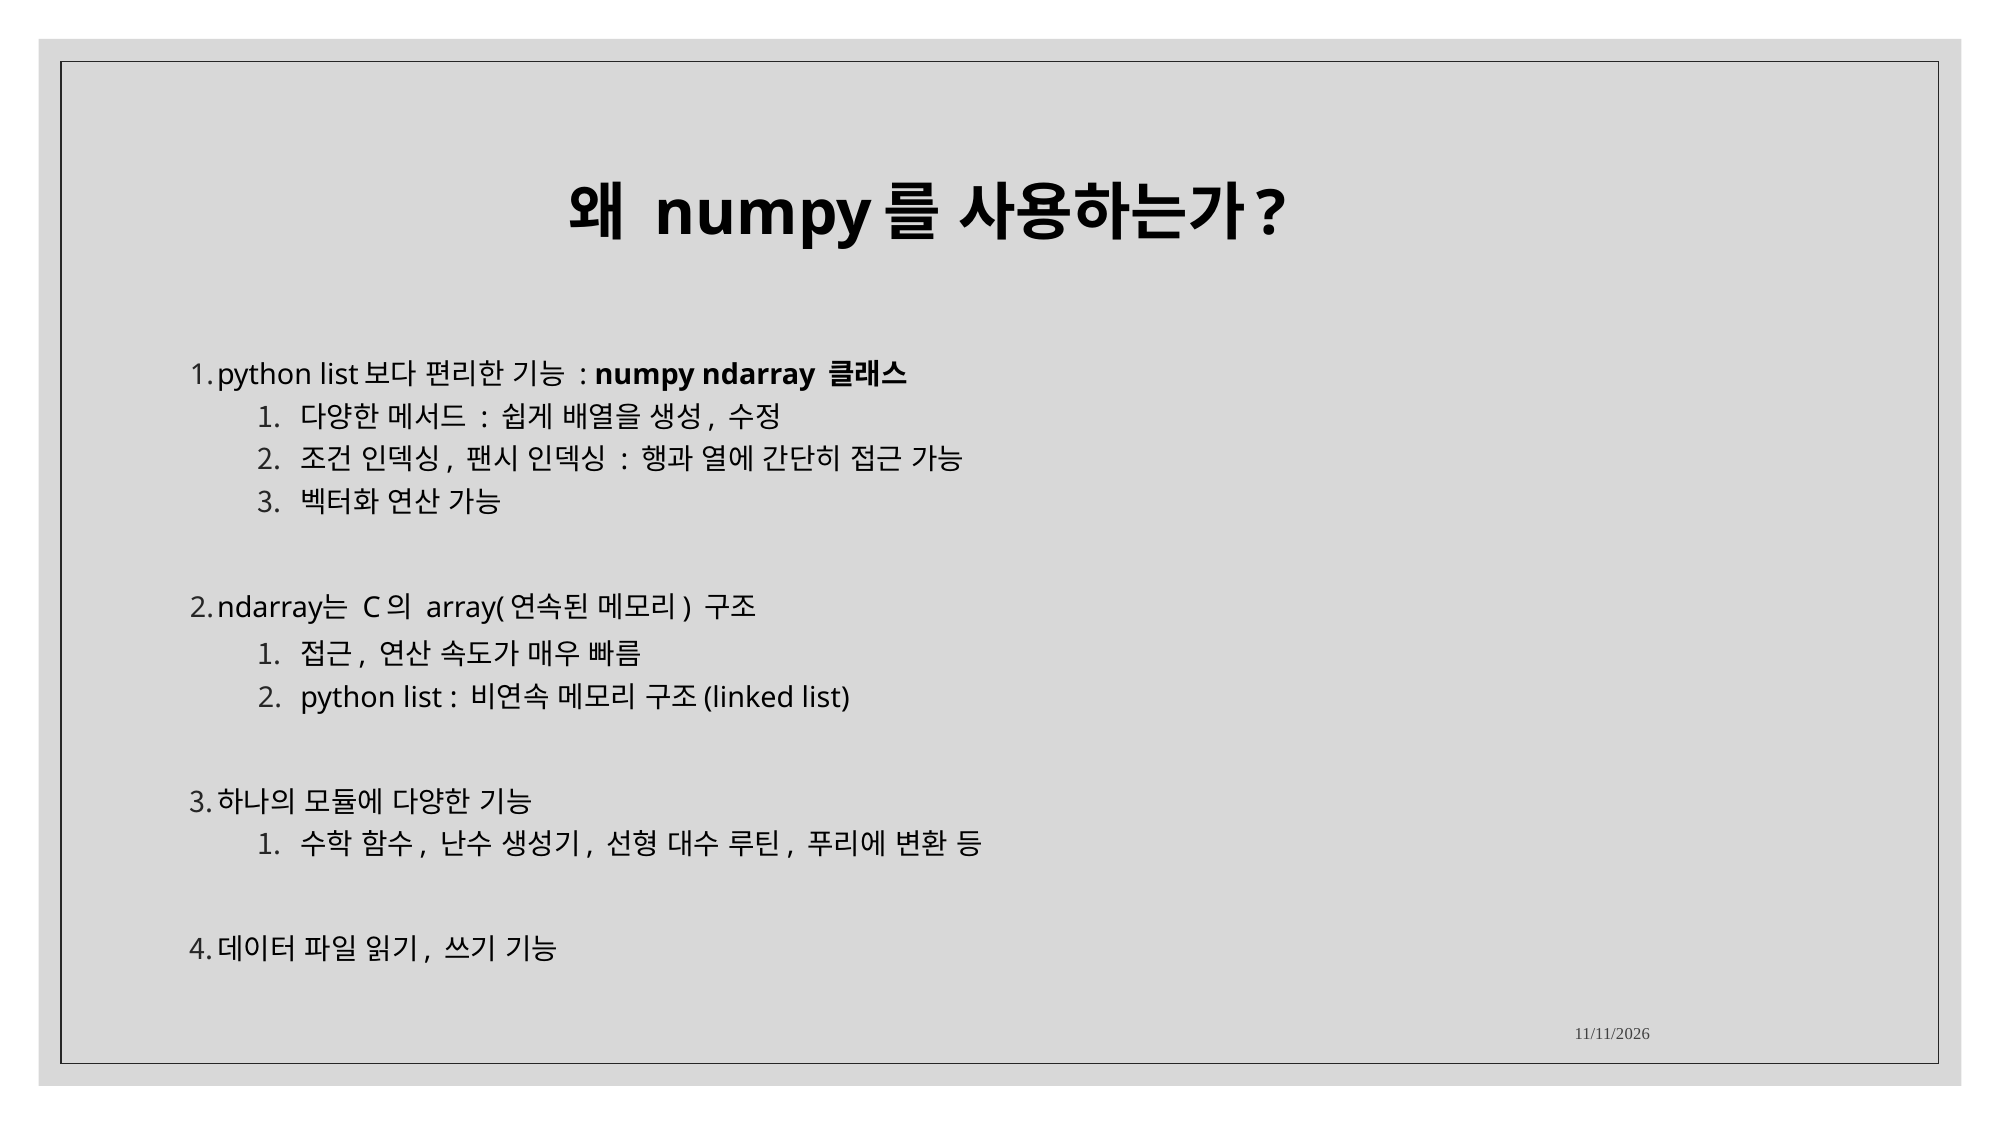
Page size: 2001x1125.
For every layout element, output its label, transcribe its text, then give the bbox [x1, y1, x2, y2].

list python list보다 편리한 기능 : numpy ndarray 클래스 다양한 메서드 : 쉽게 배열을 생성, 수정 조건 인덱싱, 팬시 인덱싱 : 행과 열에 간단히 접근 가능 벡터화 연산 가능 ndarray는 C의 array(연속된 메모리) 구조 접근, 연산 속도가 매우 빠름 python list : 비연속 메모리 구조(linked list) 하나의 모듈에 다양한 기능 수학 함수, 난수 생성기, 선형 대수 루틴, 푸리에 변환 등 데이터 파일 읽기, 쓰기 기능 [174, 345, 1825, 977]
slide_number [1190, 990, 1665, 1050]
title 왜 numpy를 사용하는가? [174, 105, 1825, 331]
